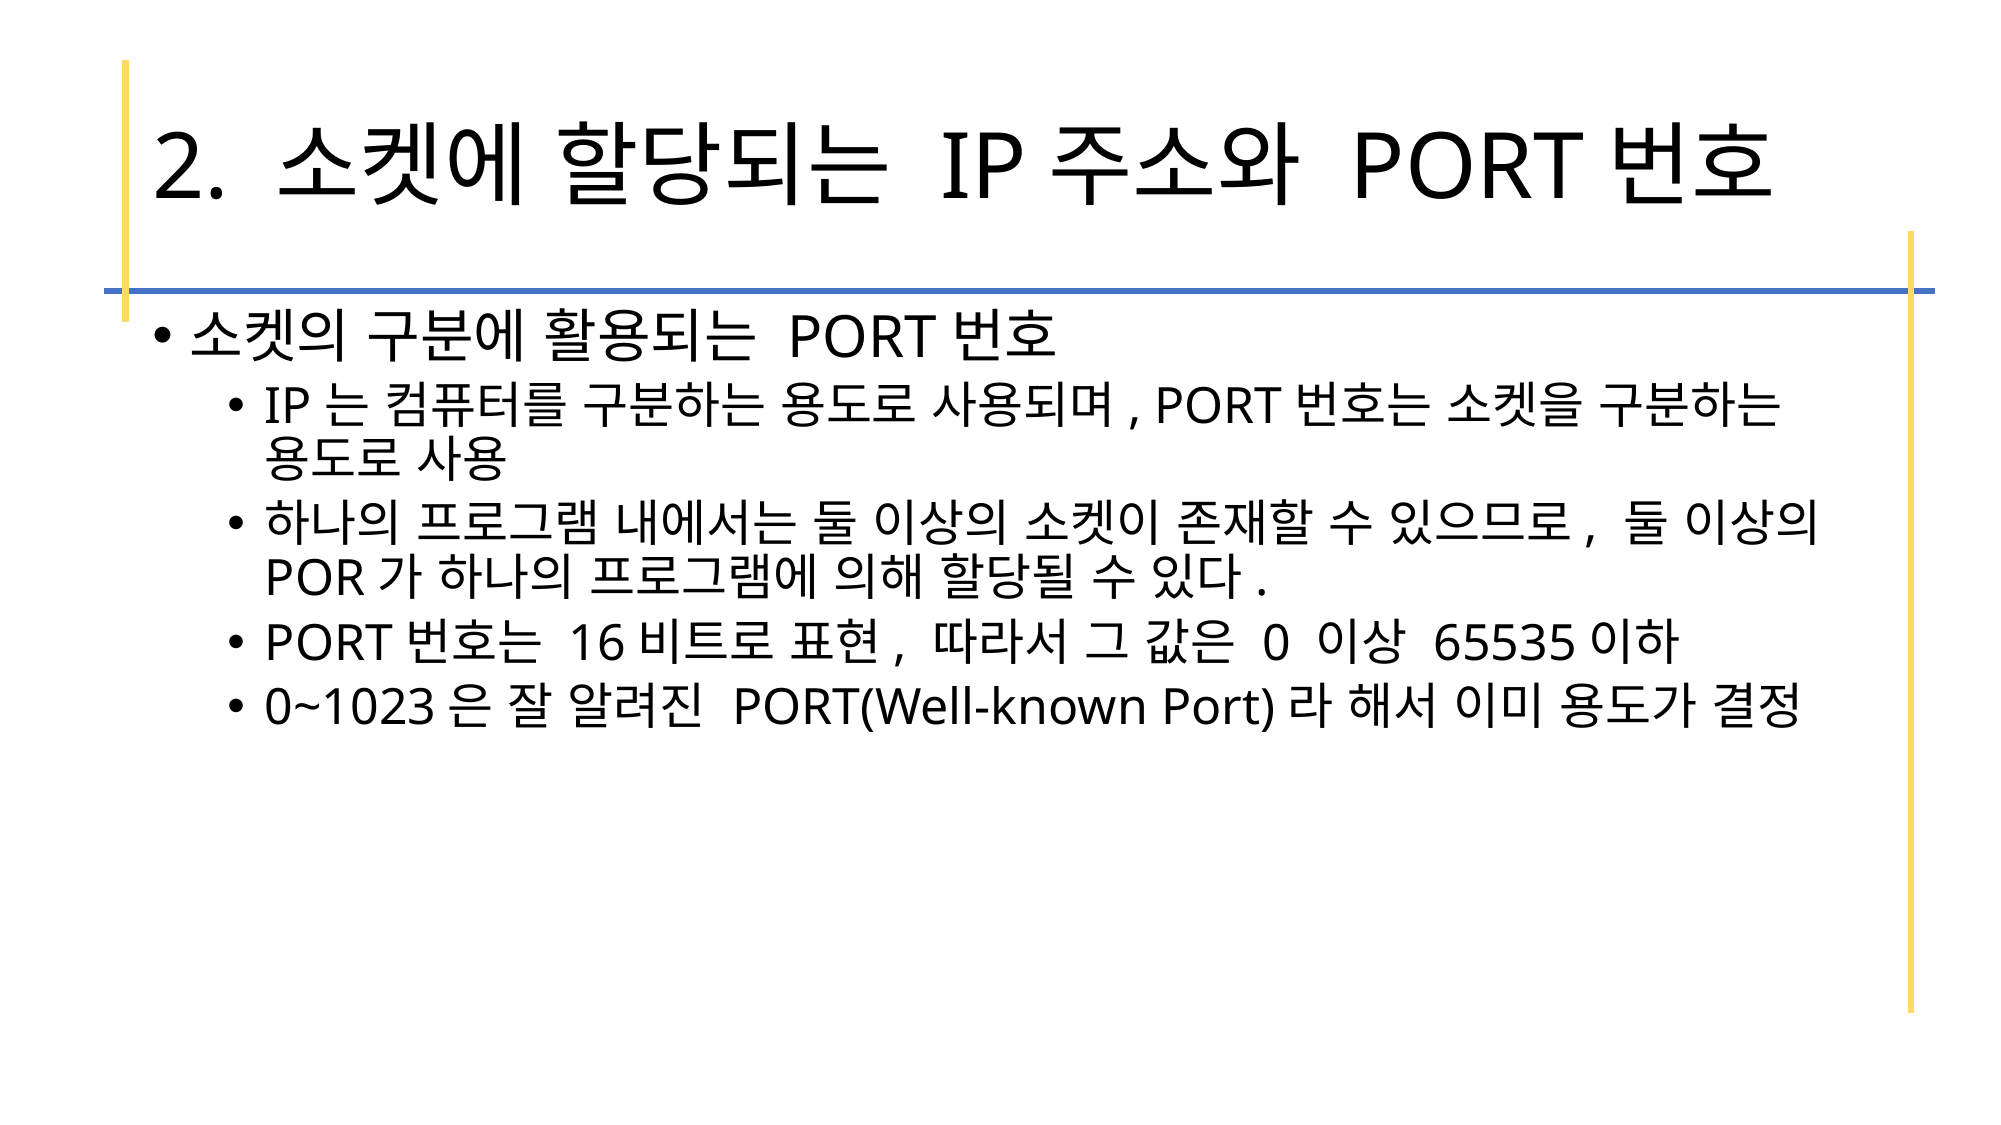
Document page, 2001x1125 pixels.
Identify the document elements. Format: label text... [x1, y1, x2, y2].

list 소켓의 구분에 활용되는 PORT번호 IP는 컴퓨터를 구분하는 용도로 사용되며, PORT번호는 소켓을 구분하는 용도로 사용 하나의 프로그램 내에서는 둘 이상의 소켓이 존재할 수 있으므로, 둘 이상의 POR가 하나의 프로그램에 의해 할당될 수 있다. PORT번호는 16비트로 표현, 따라서 그 값은 0 이상 65535이하 0~1023은 잘 알려진 PORT(Well-known Port)라 해서 이미 용도가 결정 [137, 299, 1863, 1014]
title 2. 소켓에 할당되는 IP주소와 PORT번호 [137, 59, 1863, 278]
